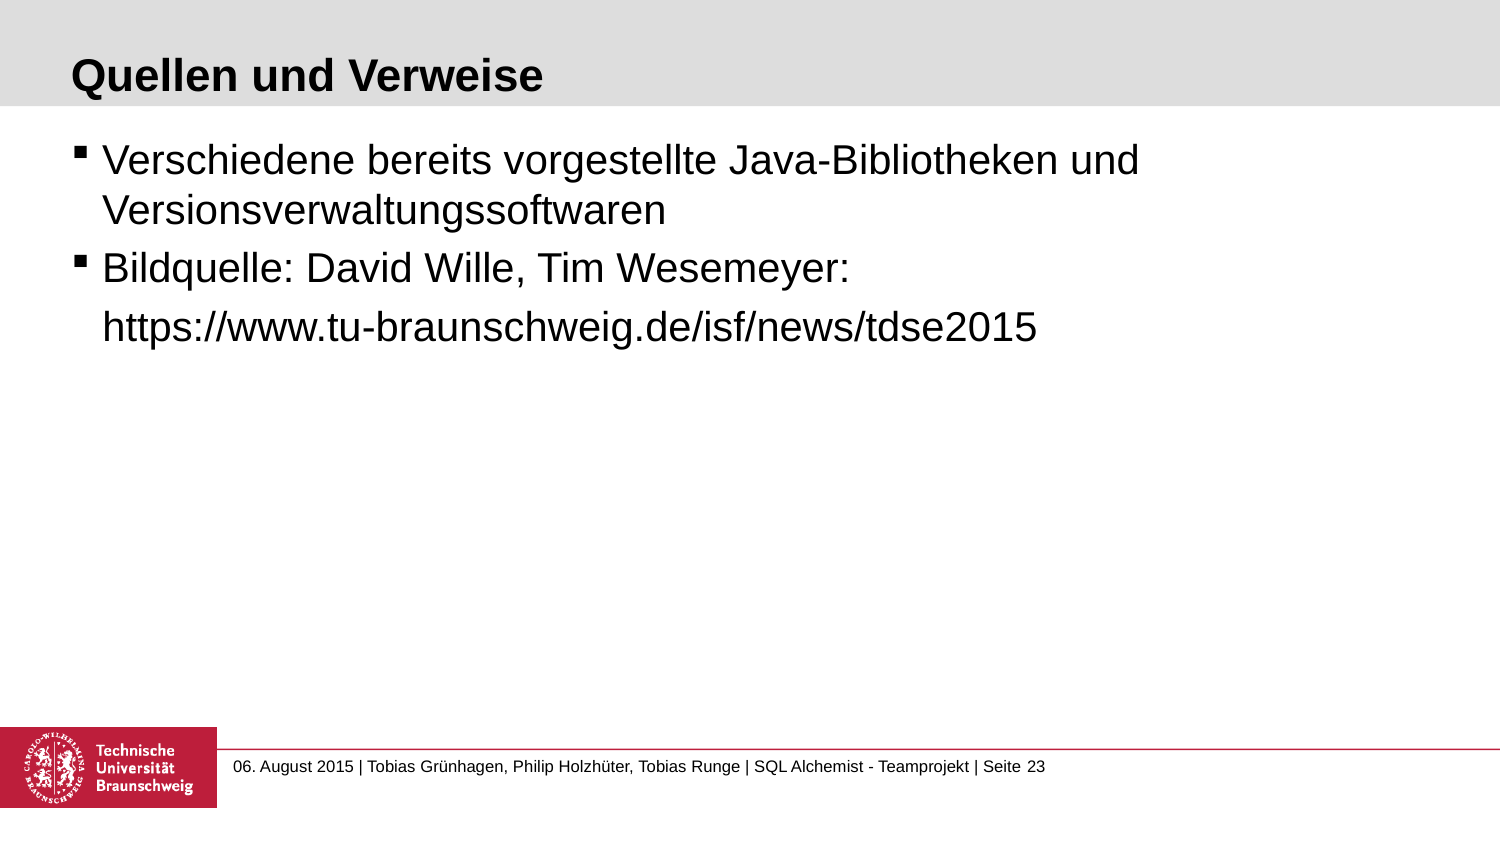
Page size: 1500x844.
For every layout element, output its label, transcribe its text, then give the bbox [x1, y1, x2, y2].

list Verschiedene bereits vorgestellte Java-Bibliotheken und Versionsverwaltungssoftwaren Bildquelle: David Wille, Tim Wesemeyer: https://www.tu-braunschweig.de/isf/news/tdse2015 [70, 132, 1445, 607]
title Quellen und Verweise [70, 13, 1445, 102]
picture [0, 727, 217, 808]
